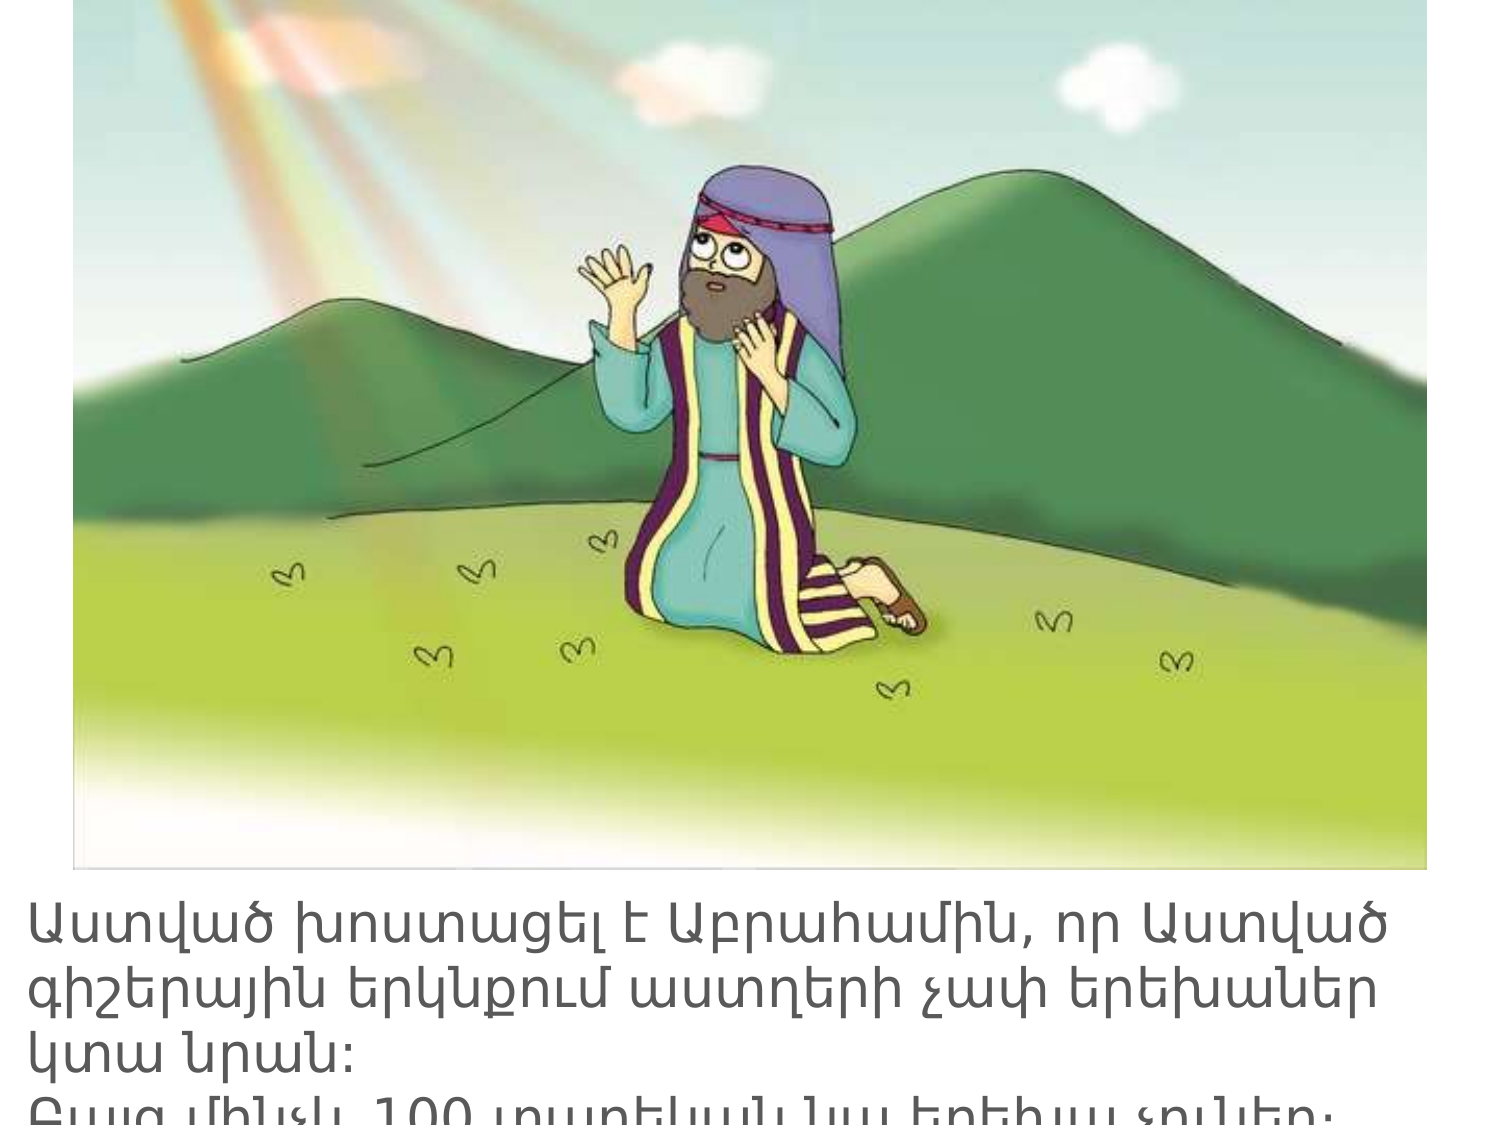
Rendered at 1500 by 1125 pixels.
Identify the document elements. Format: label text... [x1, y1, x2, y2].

text_box Աստված խոստացել է Աբրահամին, որ Աստված գիշերային երկնքում աստղերի չափ երեխաներ կտա նրան: Բայց մինչև 100 տարեկան նա երեխա չուներ։ [11, 881, 1483, 1125]
picture [73, 0, 1427, 870]
